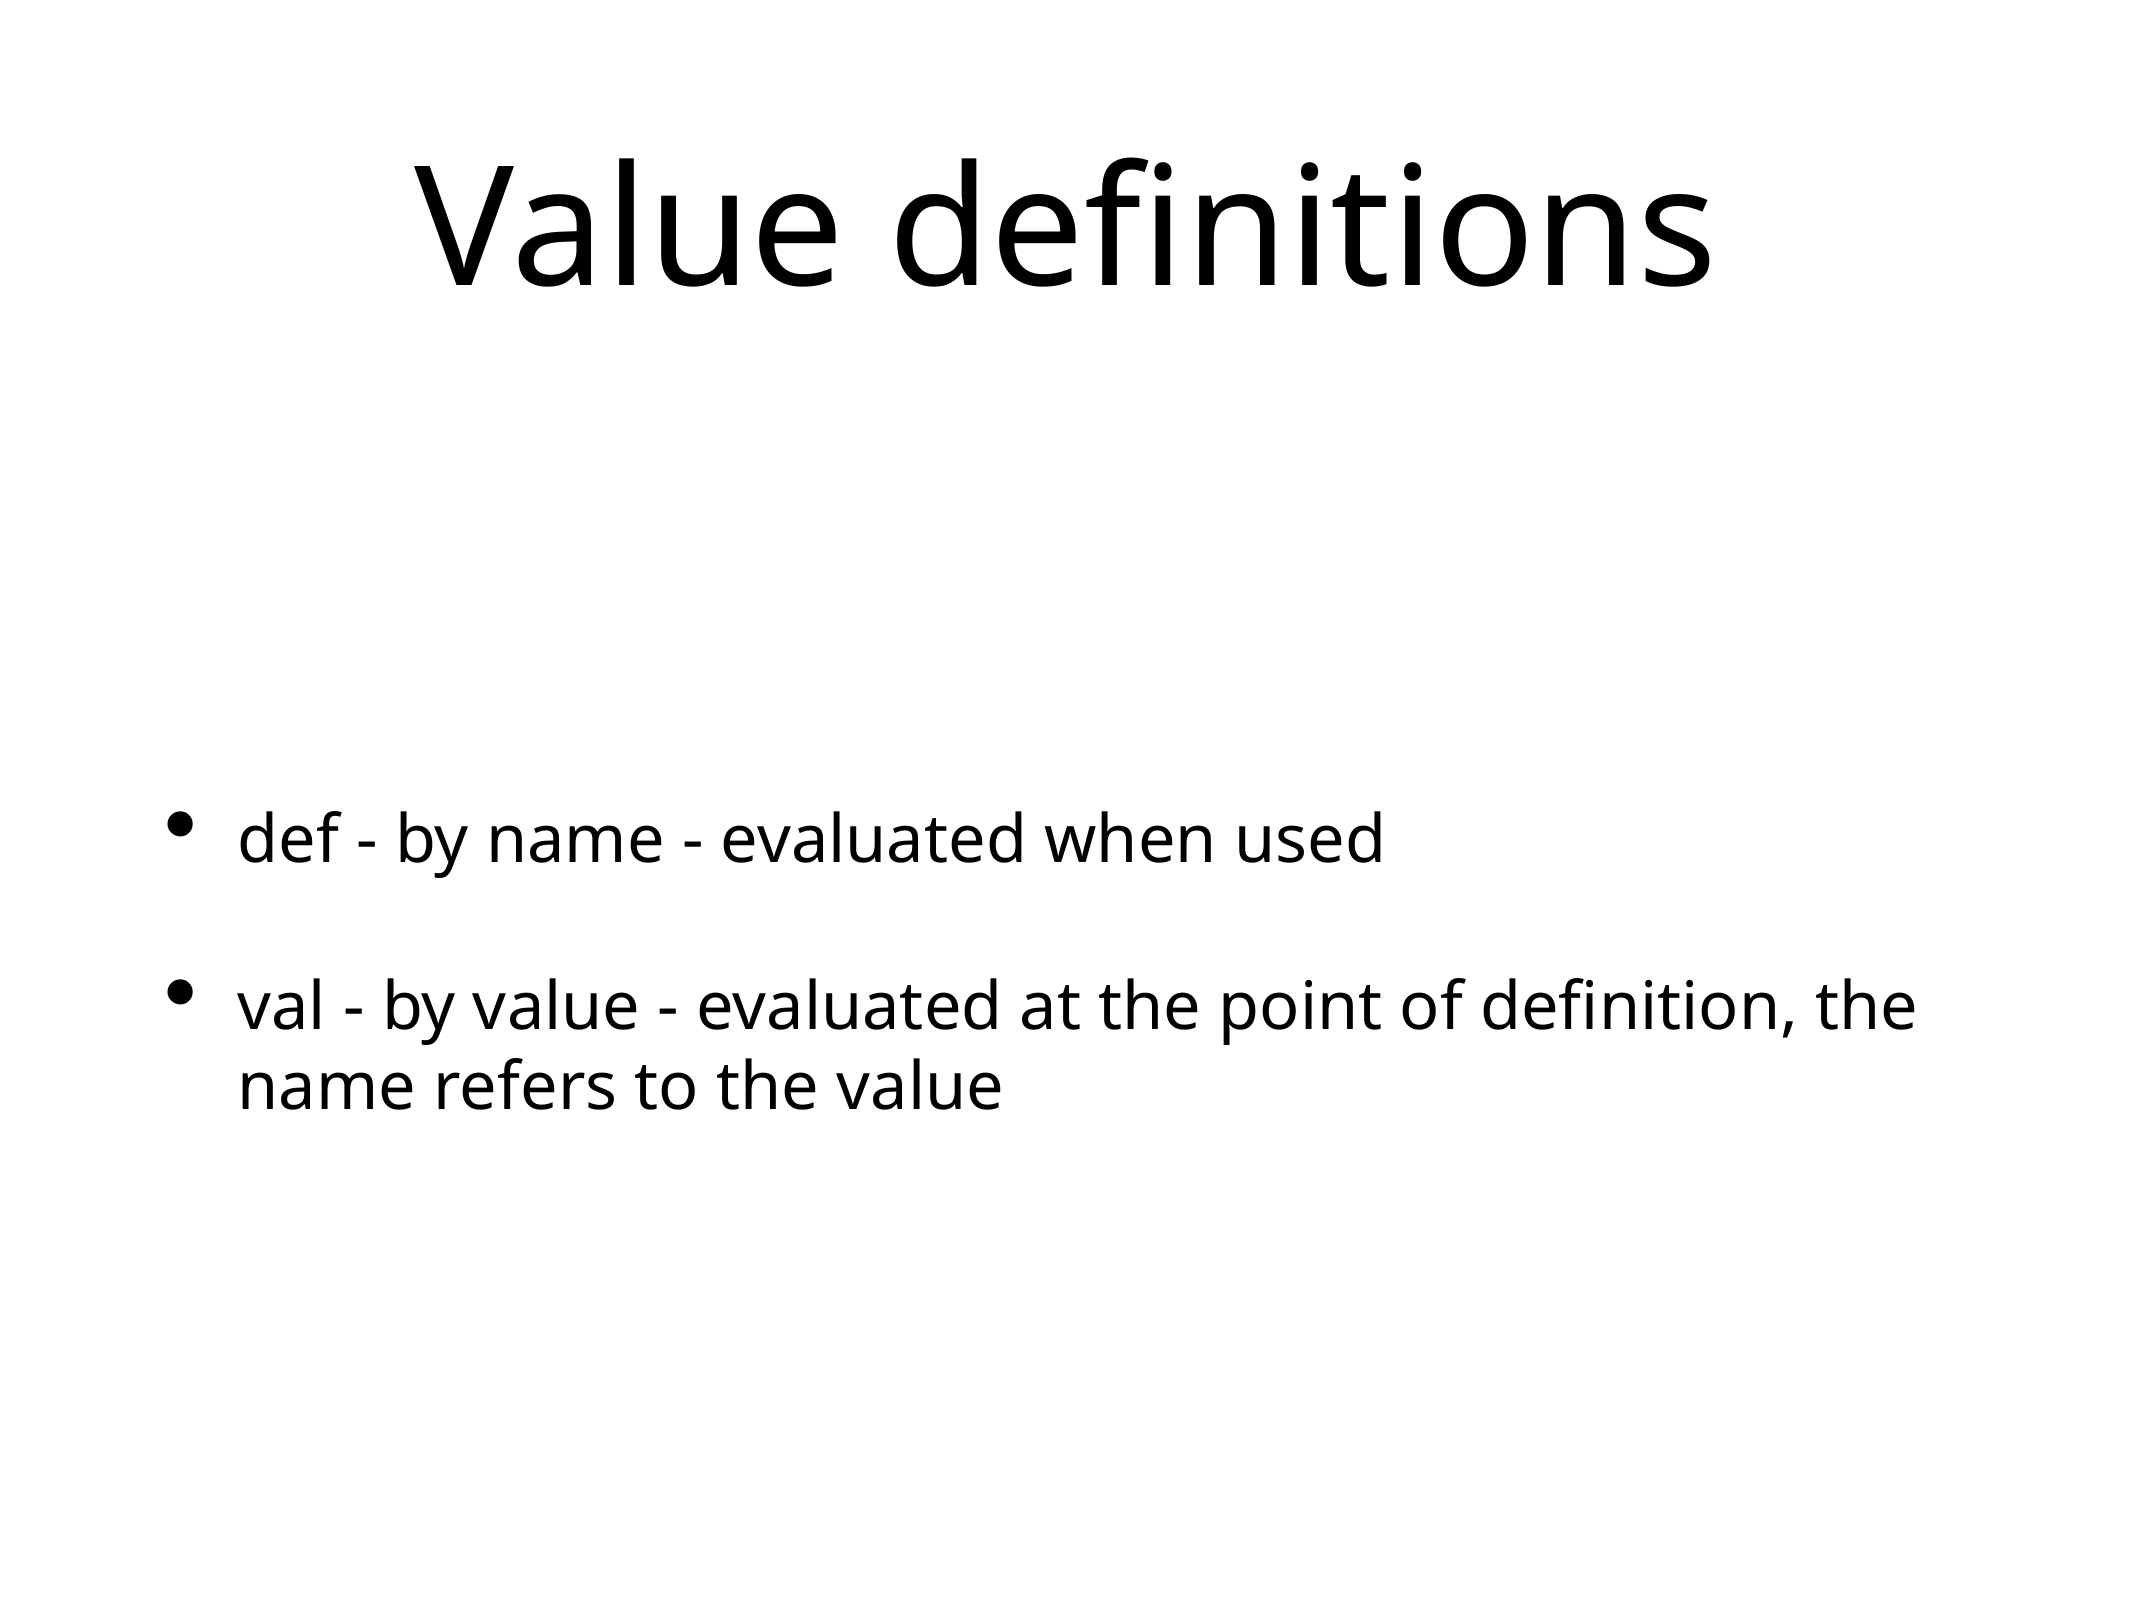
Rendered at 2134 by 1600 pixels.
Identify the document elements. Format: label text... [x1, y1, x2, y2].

title Value definitions [155, 41, 1978, 397]
list def - by name - evaluated when used val - by value - evaluated at the point of definition, the name refers to the value [155, 443, 1978, 1476]
